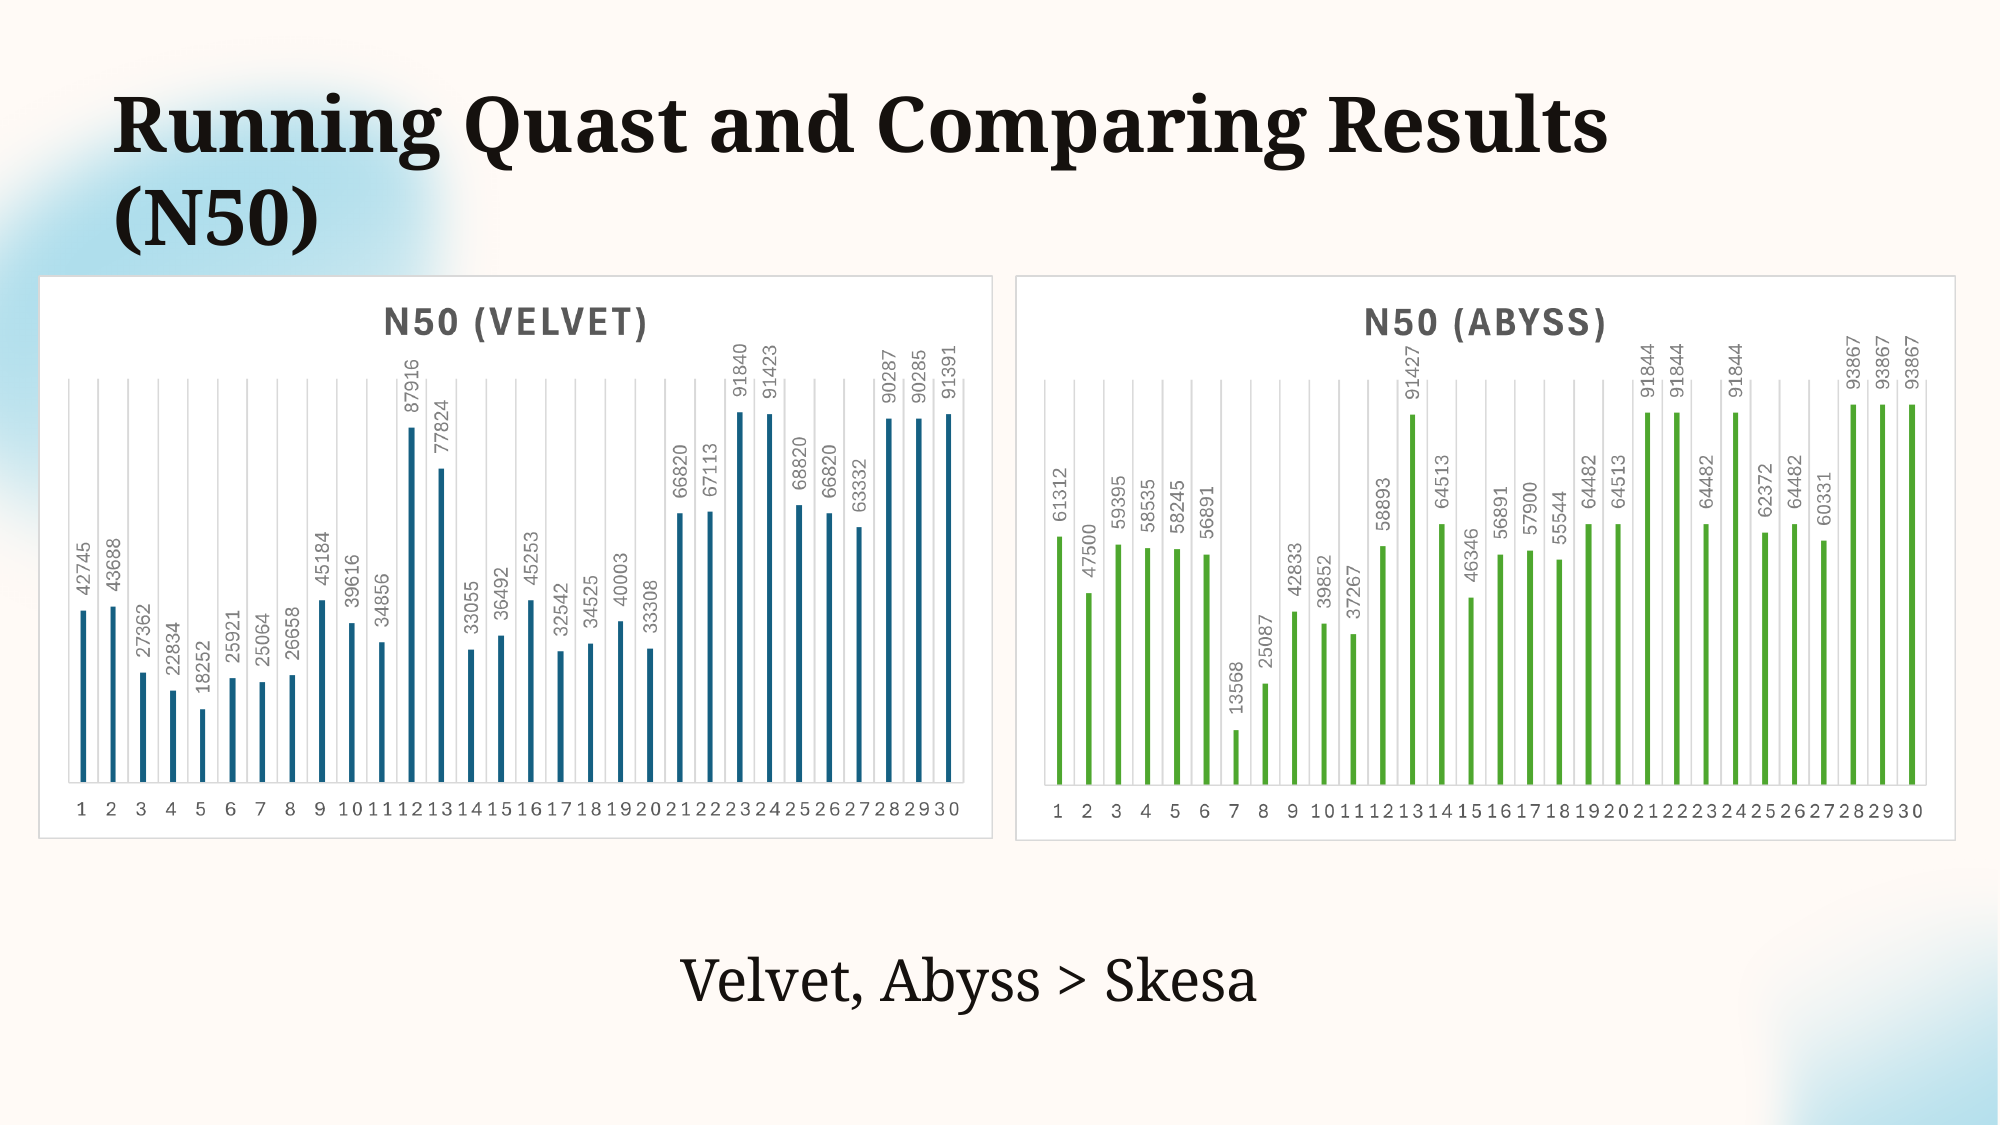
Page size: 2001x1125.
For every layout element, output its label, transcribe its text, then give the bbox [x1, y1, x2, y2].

text_box Velvet, Abyss > Skesa [665, 935, 1337, 1021]
text_box Running Quast and Comparing Results (N50) [97, 68, 1767, 268]
picture [1014, 275, 1998, 1125]
picture [0, 0, 993, 839]
